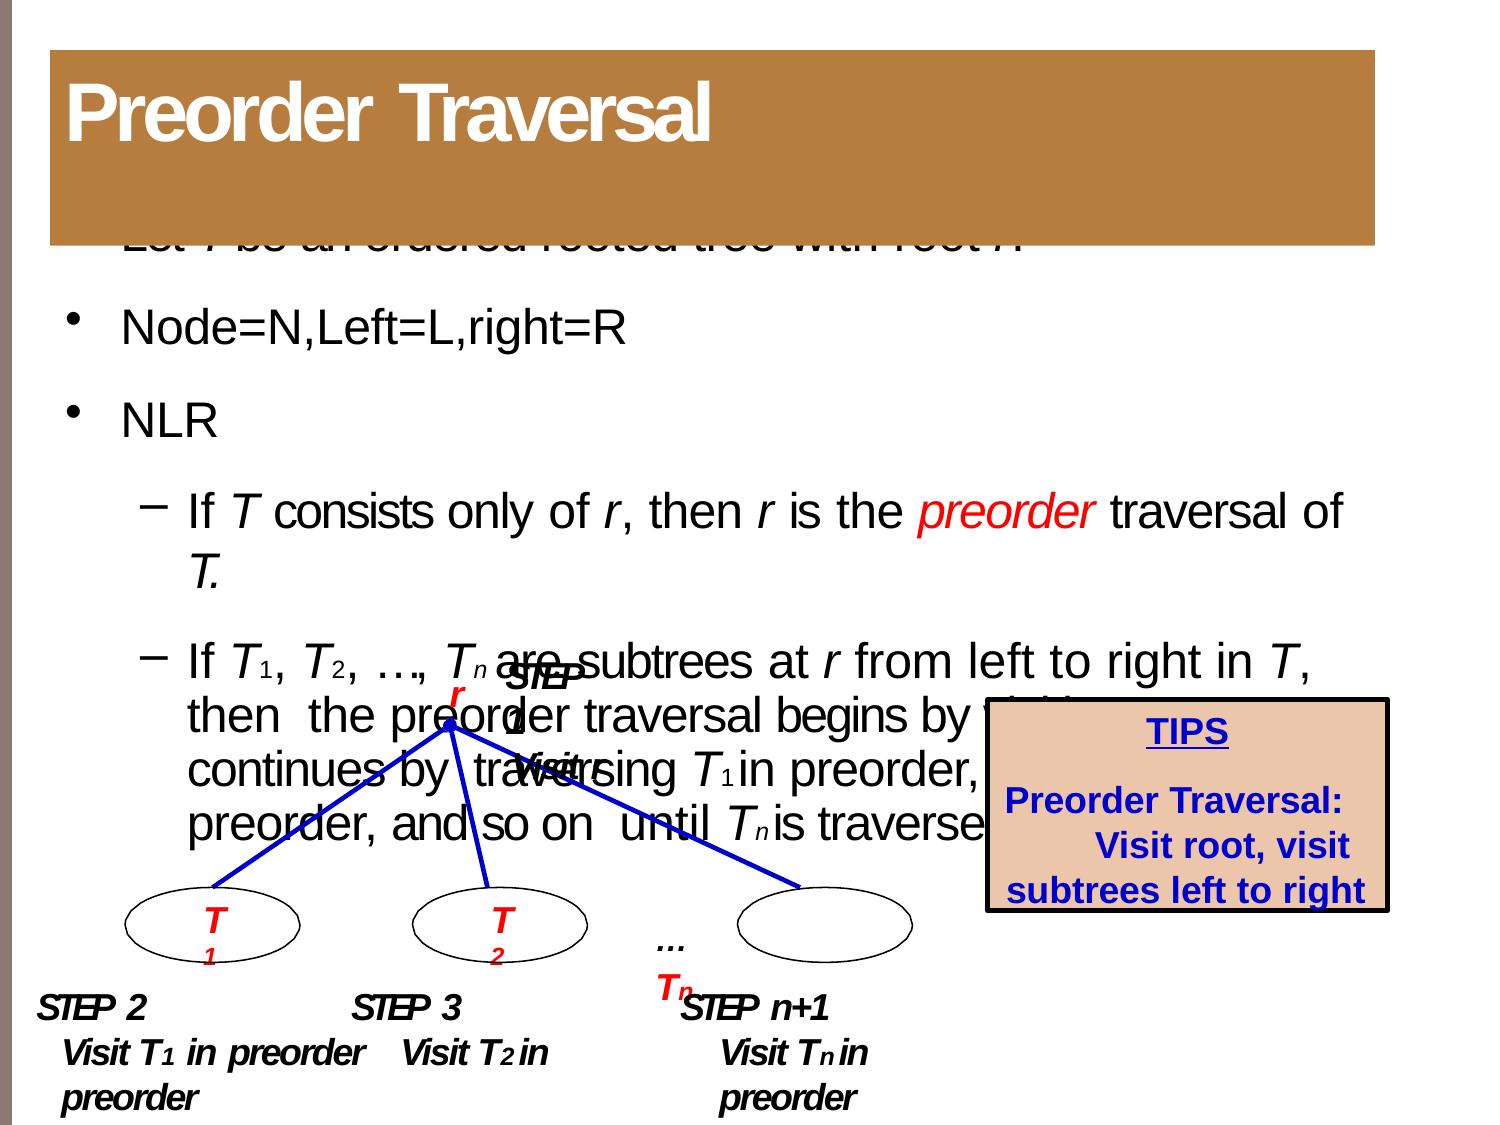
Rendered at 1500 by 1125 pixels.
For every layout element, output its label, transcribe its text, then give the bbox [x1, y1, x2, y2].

text_box r [447, 667, 465, 715]
text_box TIPS Preorder Traversal: Visit root, visit subtrees left to right [987, 699, 1388, 911]
text_box [125, 887, 204, 963]
title Preorder Traversal [50, 50, 1375, 246]
text_box STEP 1 Visit r [503, 650, 610, 716]
text_box T1 [200, 963, 212, 971]
text_box STEP n+1 Visit Tn in preorder [677, 980, 1012, 1118]
text_box … Tn [653, 971, 850, 1009]
text_box STEP 2 STEP 3 Visit T1 in preorder Visit T2 in preorder [34, 980, 666, 1118]
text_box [209, 717, 914, 964]
text_box Let T be an ordered rooted tree with root r. Node=N,Left=L,right=R NLR If T consists only of r, then r is the preorder traversal of T. If T1, T2, …, Tn are subtrees at r from left to right in T, then the preorder traversal begins by visiting r, continues by traversing T1 in preorder, then T2 in preorder, and so on until Tn is traversed in preorder. [62, 246, 1350, 852]
